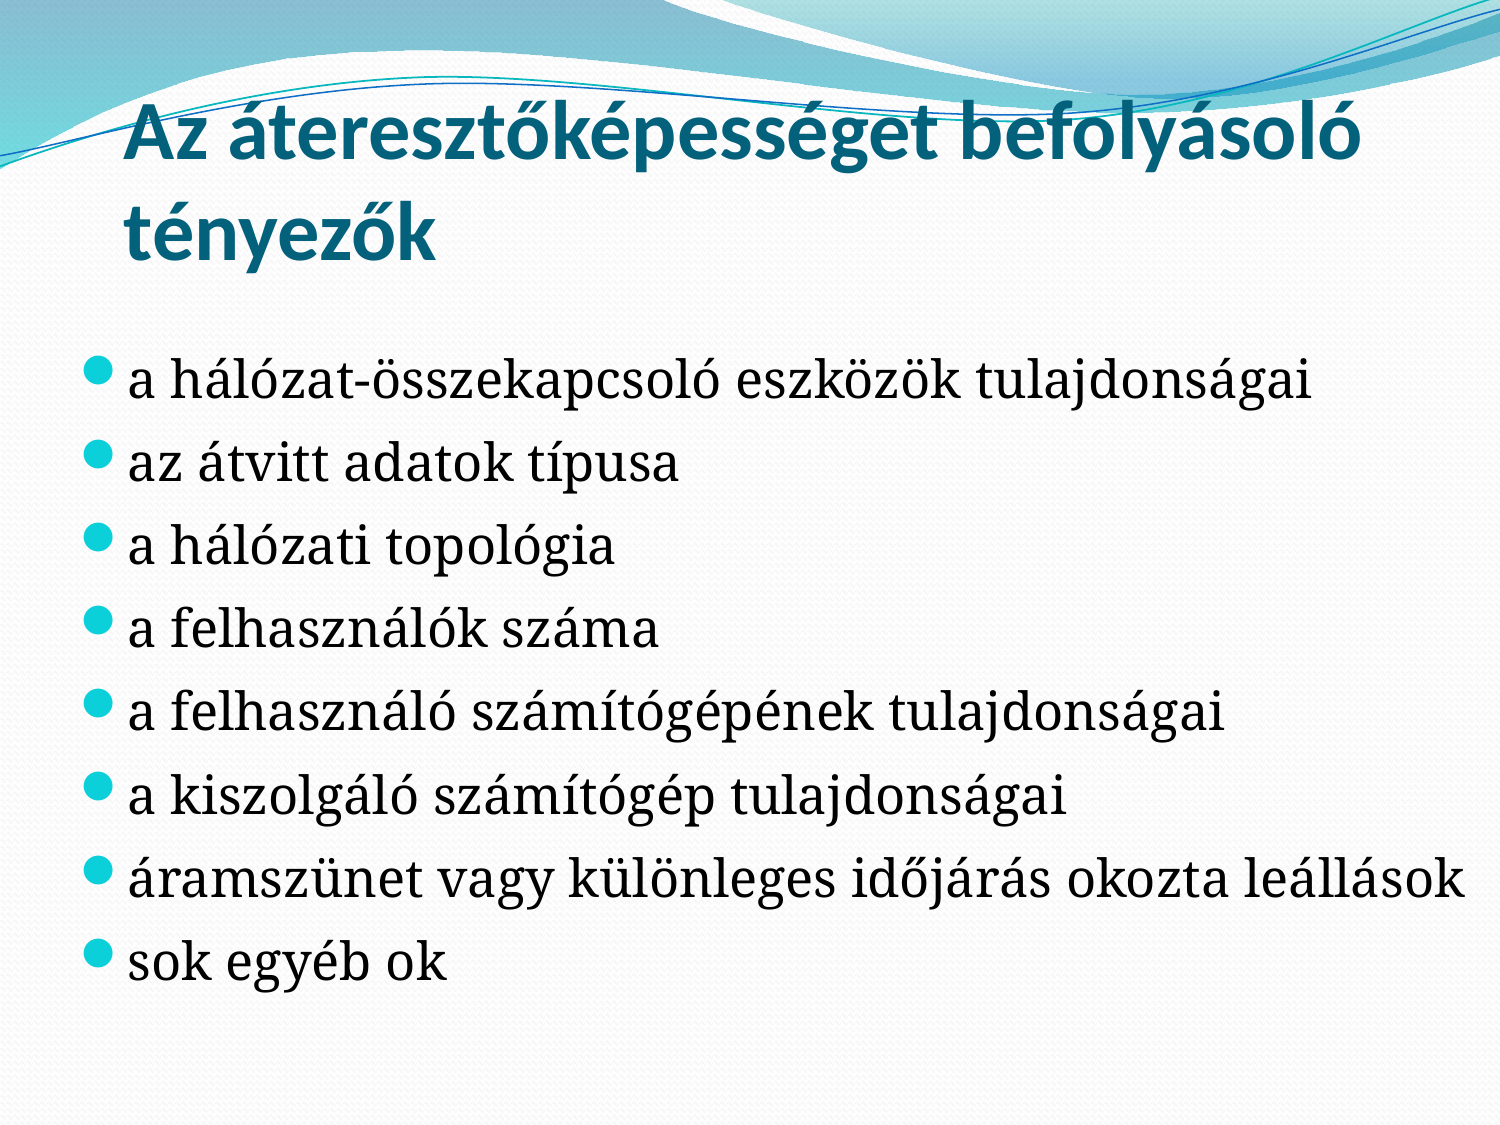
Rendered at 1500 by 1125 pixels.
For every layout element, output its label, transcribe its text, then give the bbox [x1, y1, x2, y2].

list a hálózat-összekapcsoló eszközök tulajdonságai az átvitt adatok típusa a hálózati topológia a felhasználók száma a felhasználó számítógépének tulajdonságai a kiszolgáló számítógép tulajdonságai áramszünet vagy különleges időjárás okozta leállások sok egyéb ok [64, 338, 1500, 1014]
title Az áteresztőképességet befolyásoló tényezők [123, 66, 1399, 278]
